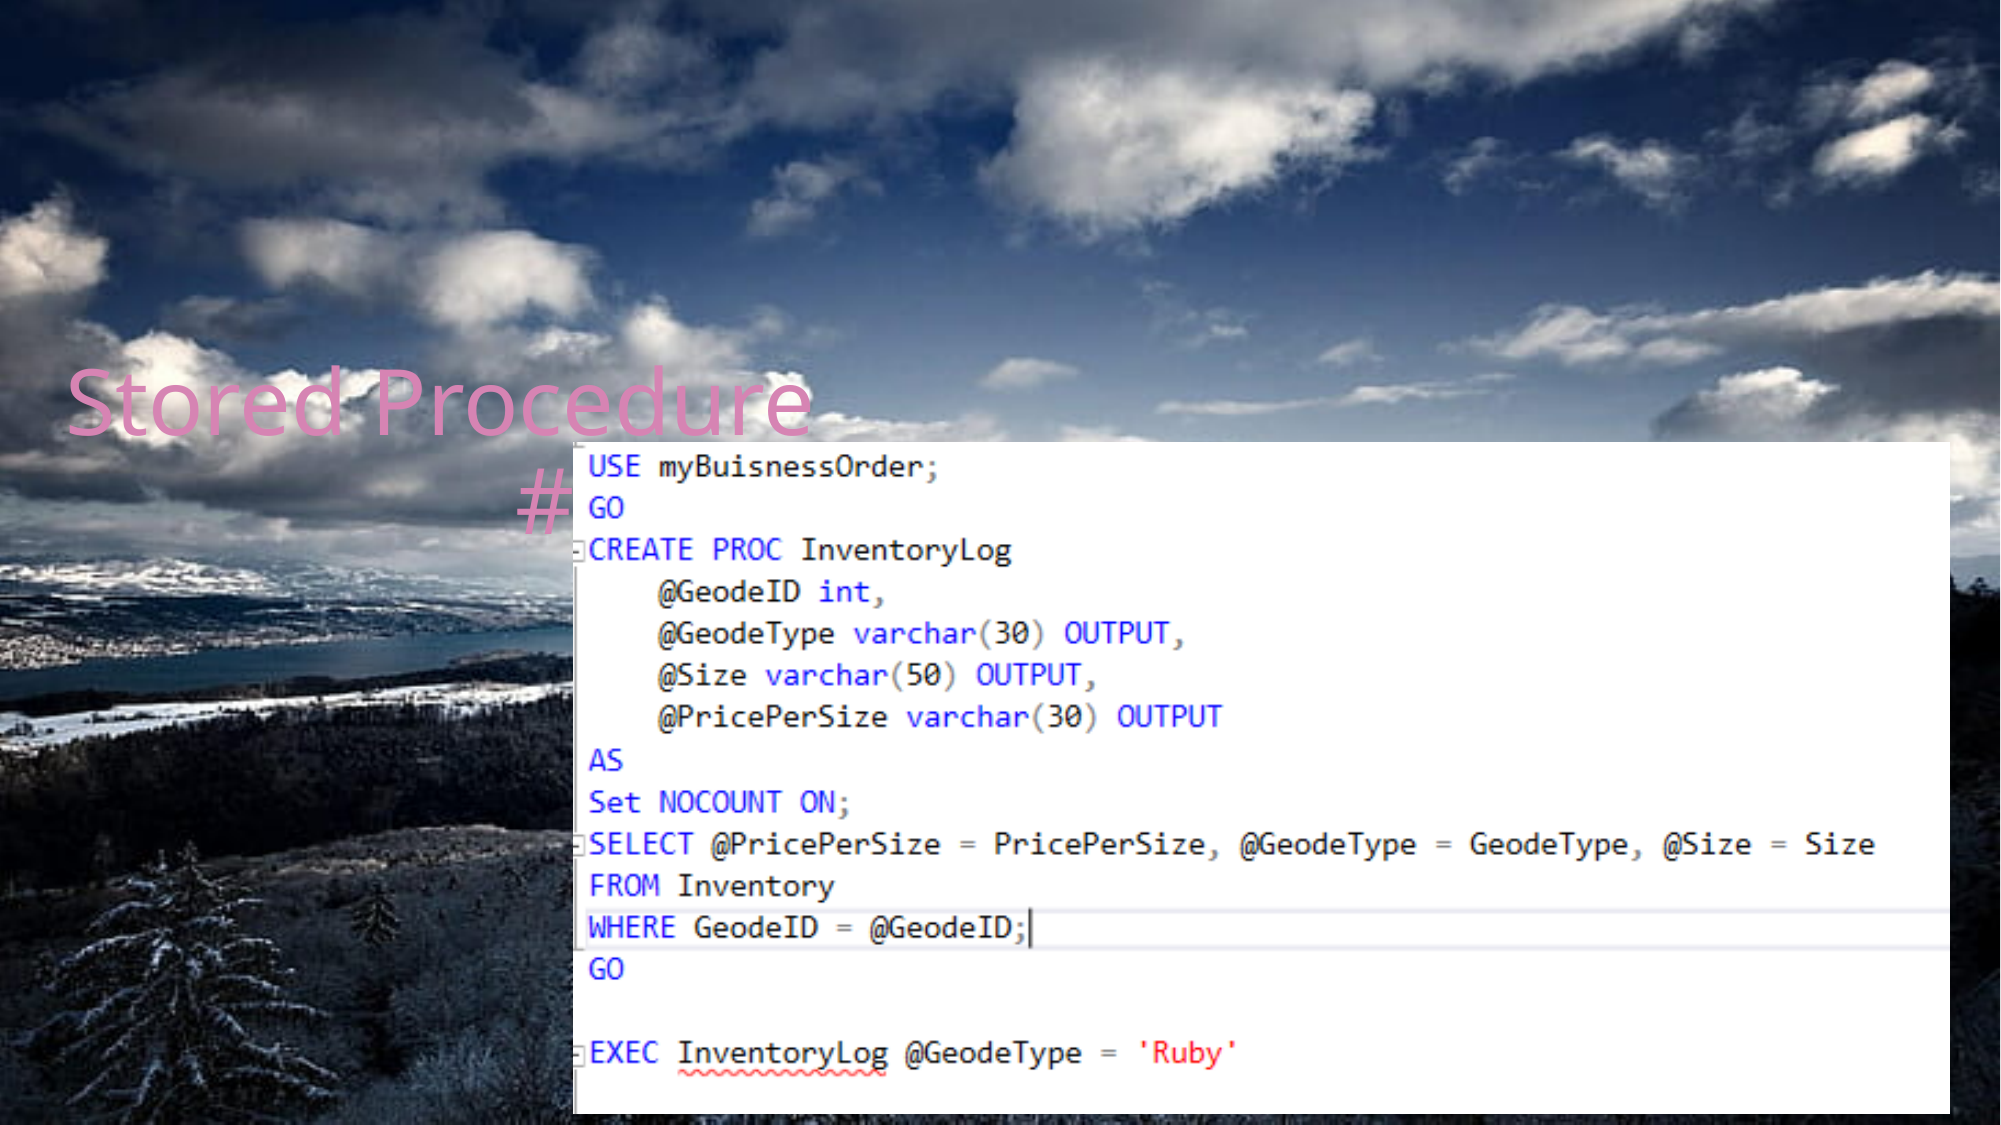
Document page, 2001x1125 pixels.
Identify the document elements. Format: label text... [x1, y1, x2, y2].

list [573, 442, 1950, 1114]
picture [0, 0, 2001, 1125]
title Stored Procedure #1 [50, 349, 836, 651]
